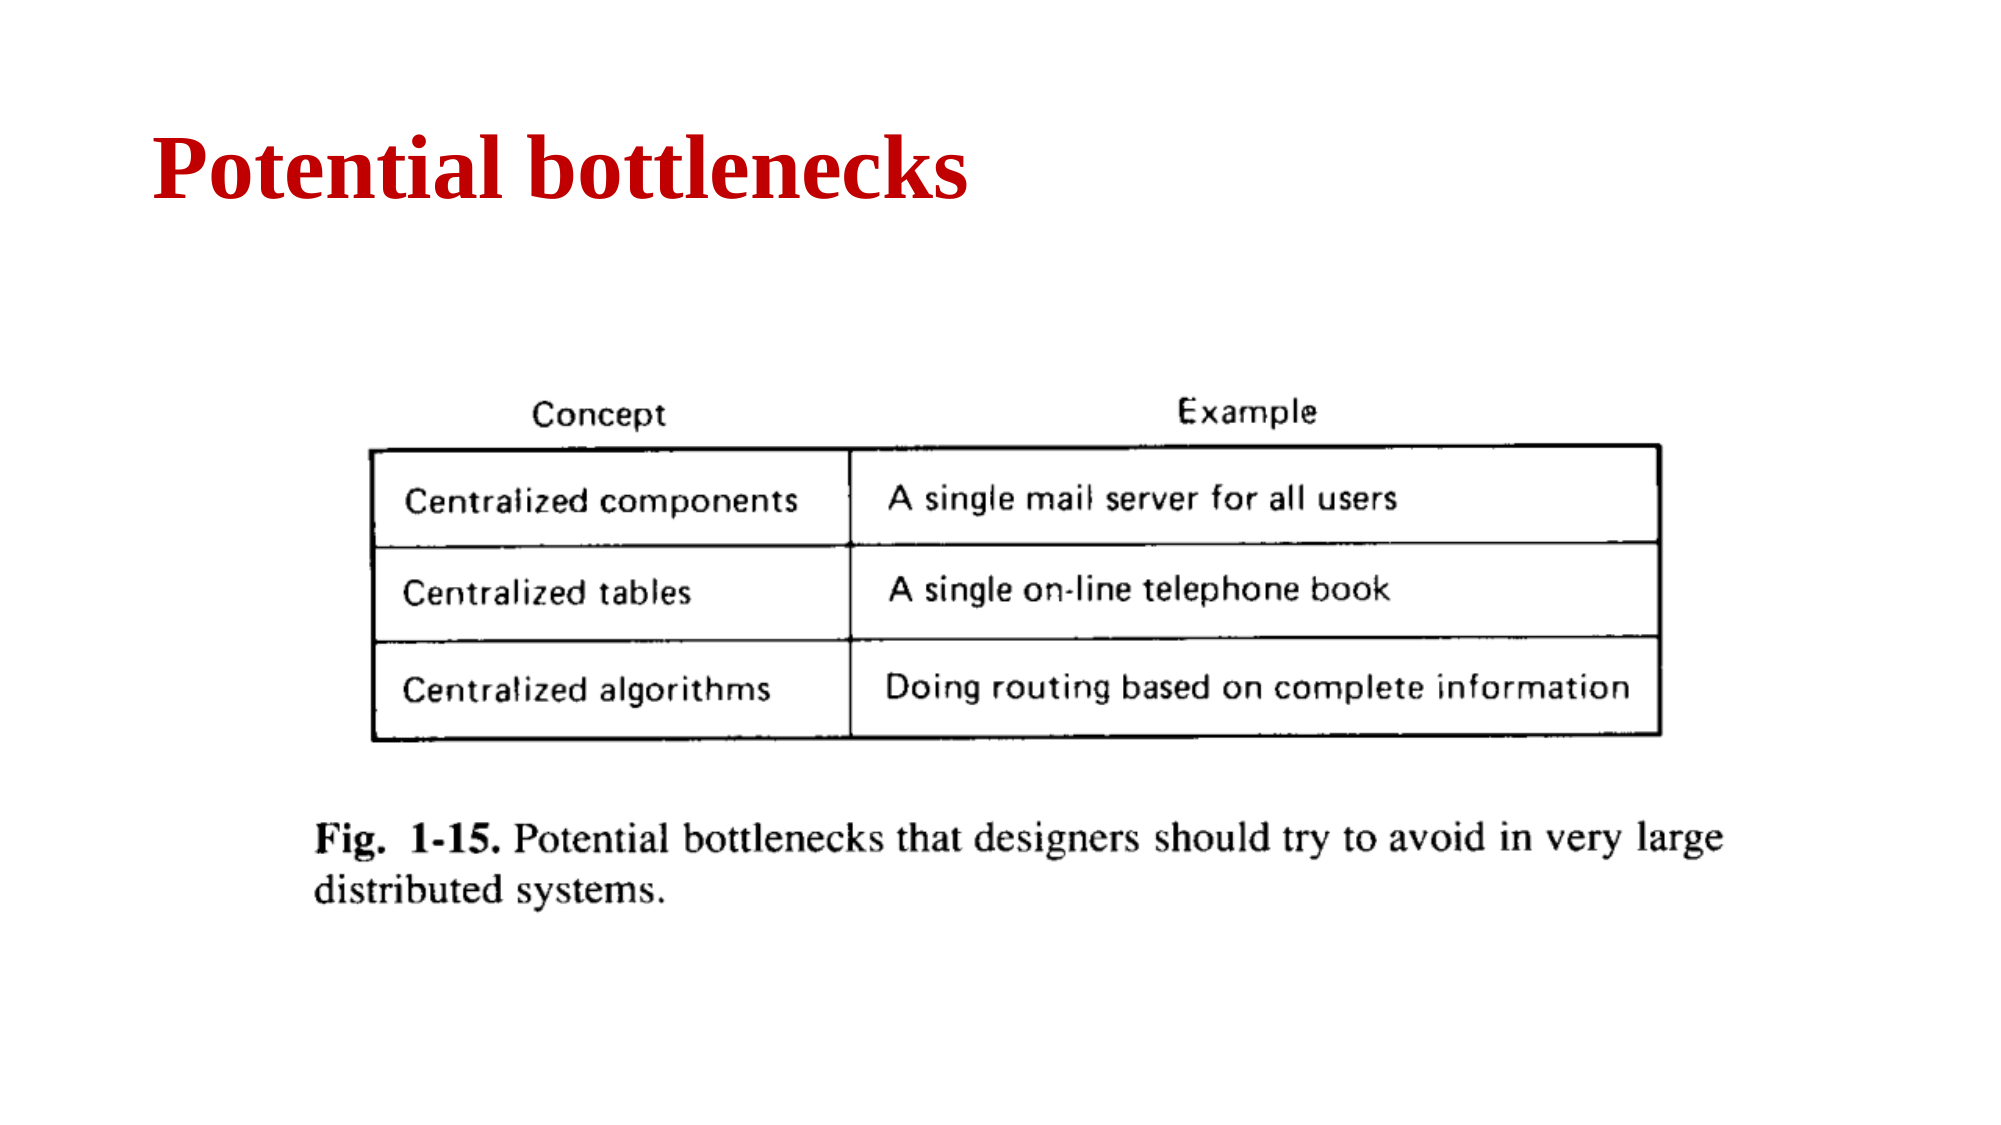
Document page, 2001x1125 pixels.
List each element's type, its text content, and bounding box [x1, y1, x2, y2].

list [257, 387, 1743, 926]
title Potential bottlenecks [137, 59, 1863, 278]
